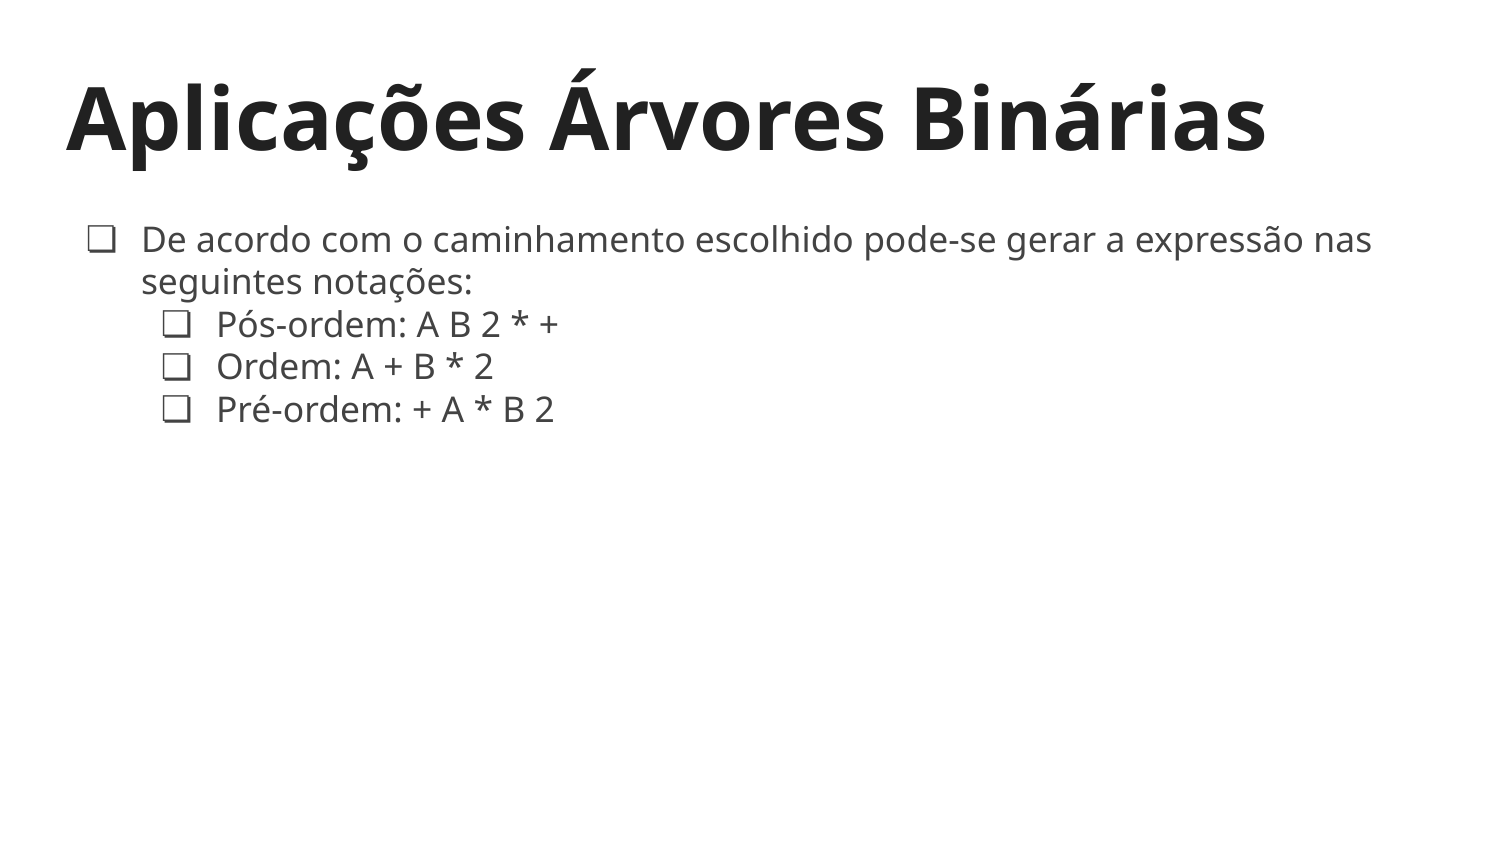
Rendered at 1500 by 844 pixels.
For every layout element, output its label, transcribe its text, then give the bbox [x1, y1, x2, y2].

title Aplicações Árvores Binárias [51, 48, 1449, 180]
list De acordo com o caminhamento escolhido pode-se gerar a expressão nas seguintes notações: Pós-ordem: A B 2 * + Ordem: A + B * 2 Pré-ordem: + A * B 2 [51, 201, 1449, 750]
